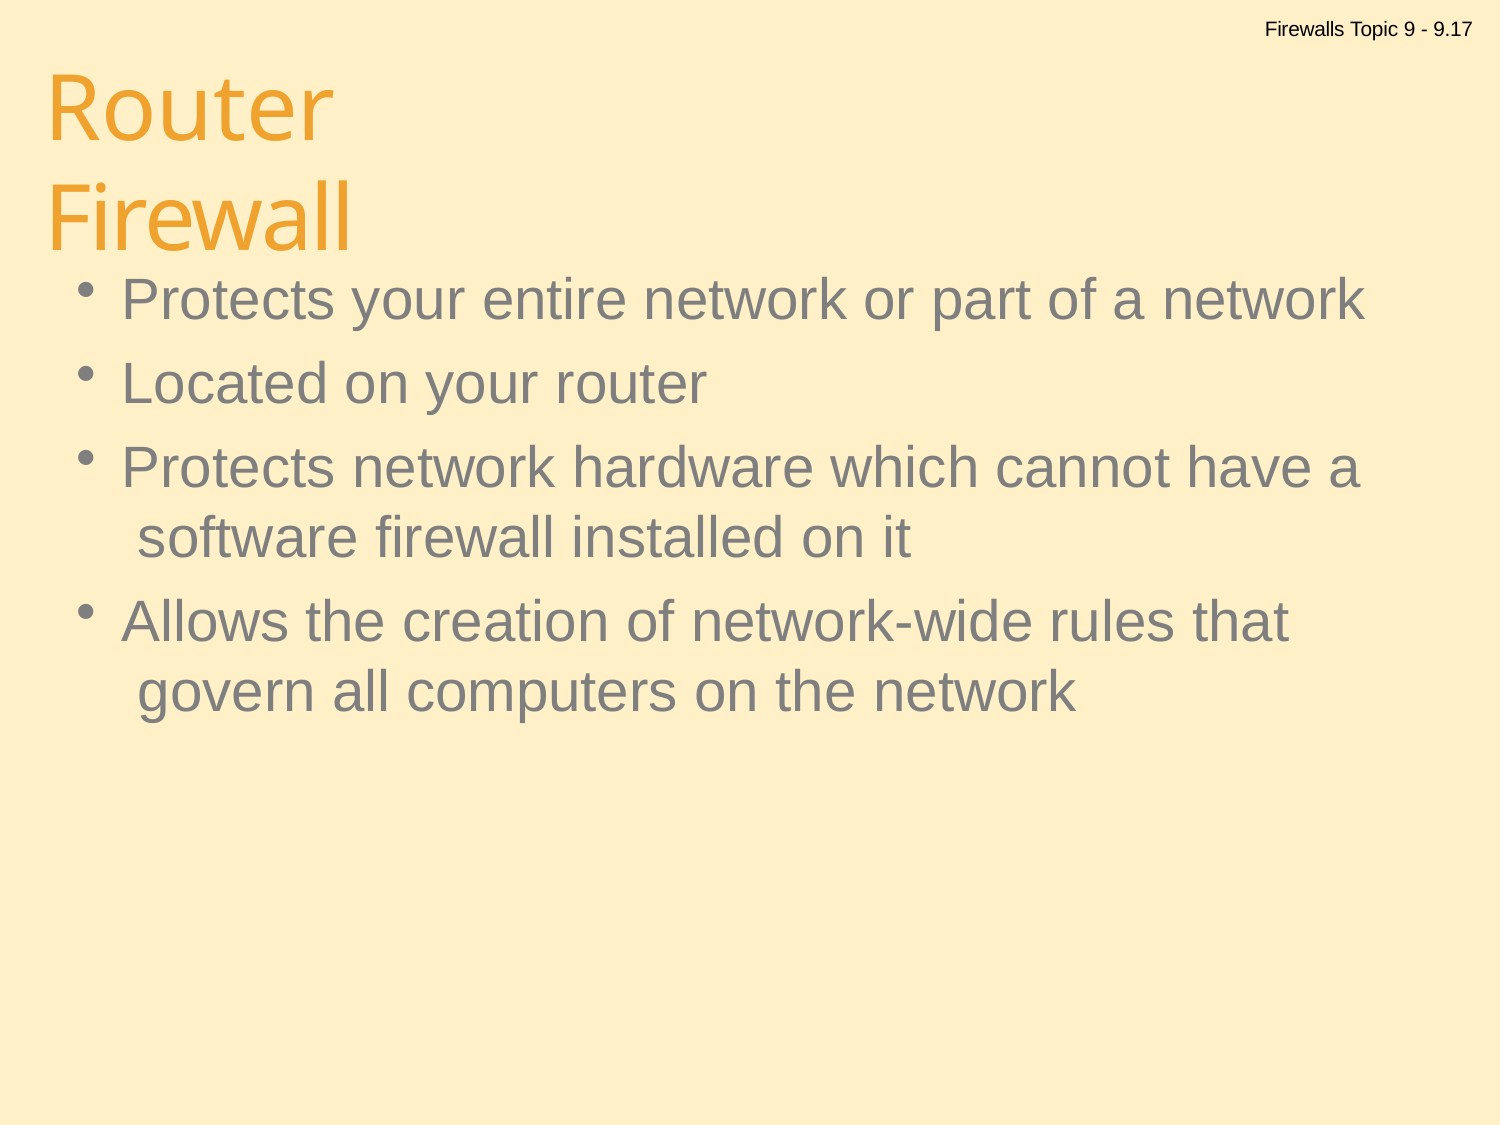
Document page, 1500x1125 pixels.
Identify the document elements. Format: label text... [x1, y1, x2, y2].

title Router Firewall [42, 46, 664, 269]
text_box Protects your entire network or part of a network Located on your router Protects network hardware which cannot have a software firewall installed on it Allows the creation of network-wide rules that govern all computers on the network [74, 245, 1370, 724]
text_box Firewalls Topic 9 - 9.17 [1262, 13, 1488, 41]
